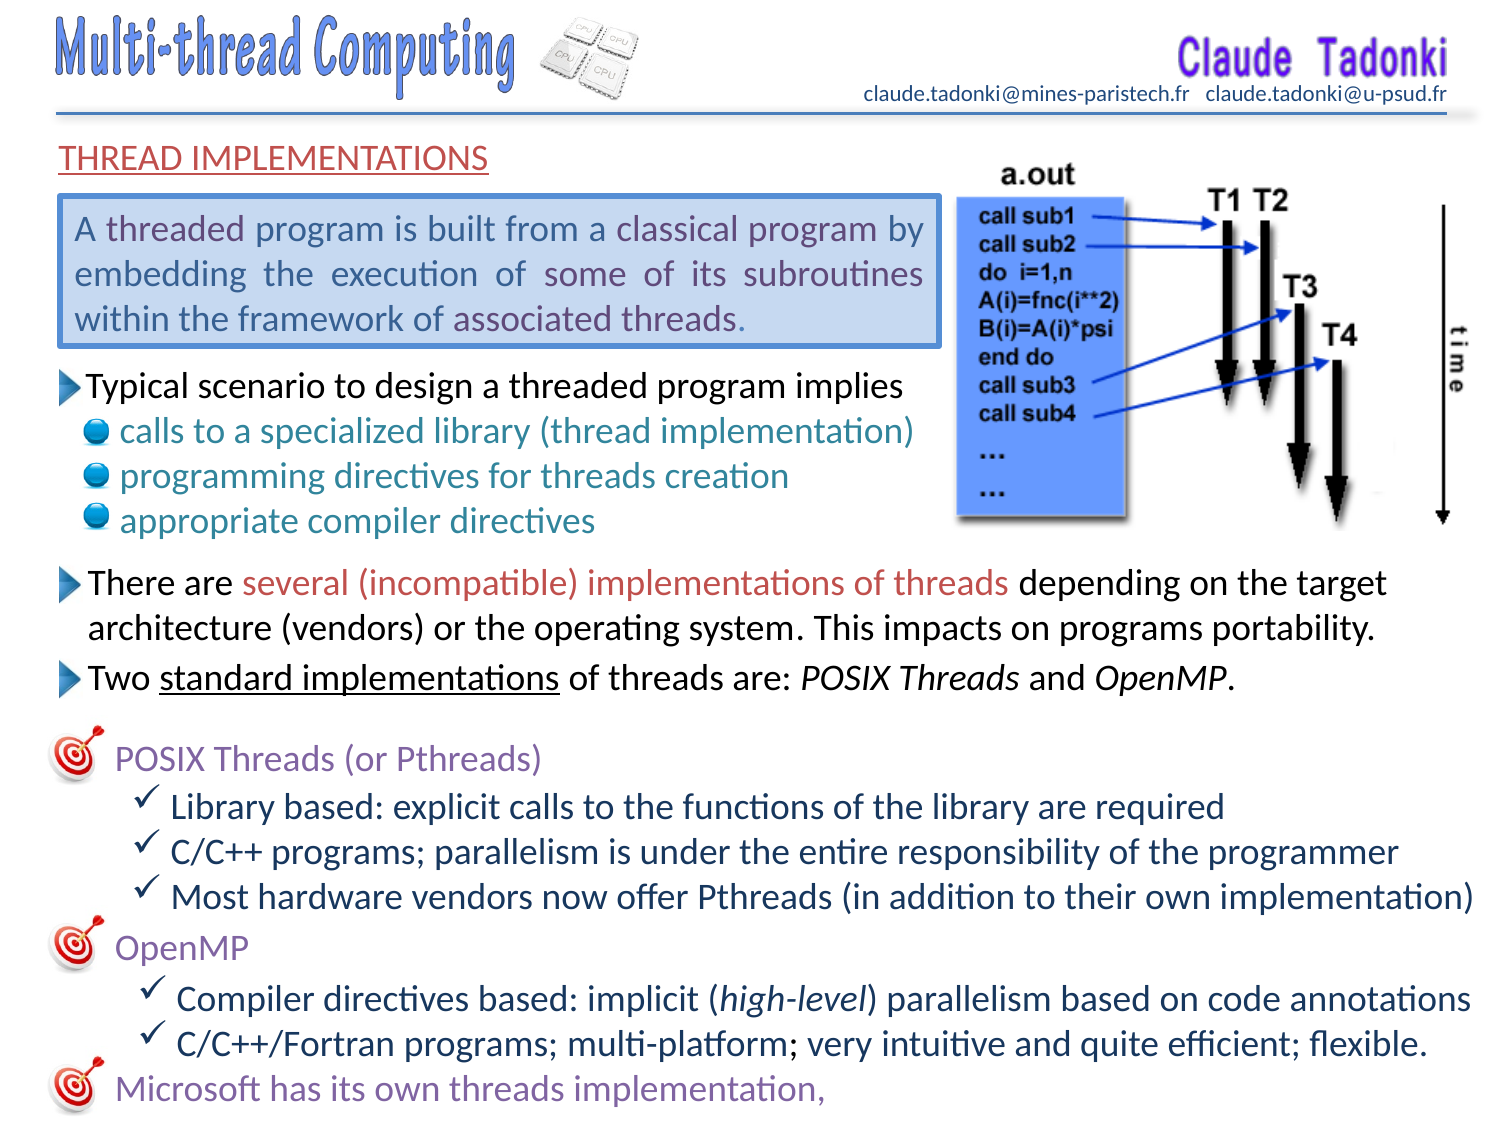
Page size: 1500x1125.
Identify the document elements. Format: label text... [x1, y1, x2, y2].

text_box Microsoft has its own threads implementation, [118, 1057, 845, 1117]
text_box OpenMP [118, 925, 845, 976]
picture [40, 1046, 113, 1118]
text_box Compiler directives based: implicit (high-level) parallelism based on code annotations C/C++/Fortran programs; multi-platform; very intuitive and quite efficient; flexible. [122, 966, 1500, 1071]
text_box Two standard implementations of threads are: POSIX Threads and OpenMP. [72, 645, 1447, 706]
picture [40, 904, 113, 977]
picture [525, 9, 651, 105]
picture [40, 715, 113, 788]
picture [79, 500, 113, 532]
text_box Typical scenario to design a threaded program implies calls to a specialized library (thread implementation) programming directives for threads creation appropriate compiler directives [70, 353, 1010, 549]
picture [79, 416, 113, 447]
text_box THREAD IMPLEMENTATIONS [43, 125, 504, 186]
picture [59, 564, 83, 605]
picture [55, 13, 514, 101]
picture [59, 658, 83, 699]
picture [79, 459, 113, 491]
picture [938, 158, 1483, 531]
text_box Library based: explicit calls to the functions of the library are required C/C++ programs; parallelism is under the entire responsibility of the programmer Most hardware vendors now offer Pthreads (in addition to their own implementation) [116, 775, 1500, 925]
picture [59, 366, 83, 407]
text_box POSIX Threads (or Pthreads) [118, 726, 845, 775]
picture [1177, 32, 1448, 82]
text_box There are several (incompatible) implementations of threads depending on the target architecture (vendors) or the operating system. This impacts on programs portability. [72, 550, 1447, 645]
text_box A threaded program is built from a classical program by embedding the execution of some of its subroutines within the framework of associated threads. [59, 196, 933, 346]
text_box claude.tadonki@mines-paristech.fr claude.tadonki@u-psud.fr [848, 70, 1469, 113]
